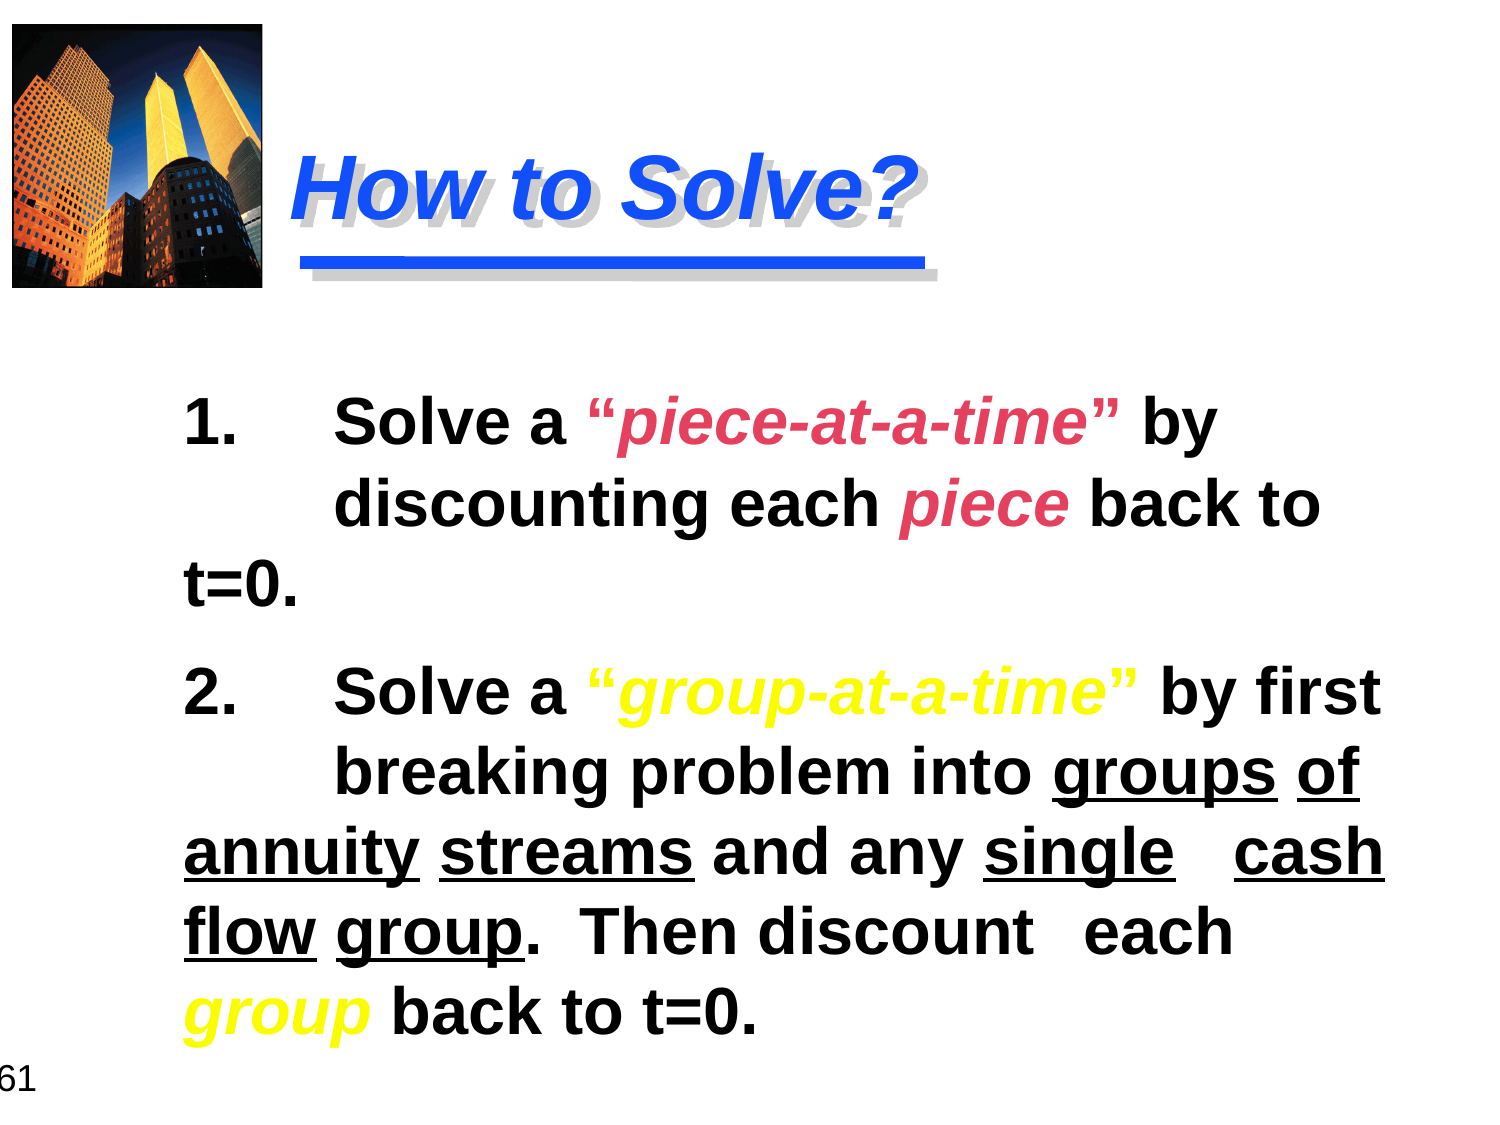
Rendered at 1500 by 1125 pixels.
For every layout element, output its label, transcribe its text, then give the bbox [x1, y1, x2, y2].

picture [12, 24, 263, 288]
title How to Solve? [275, 78, 1450, 288]
list 1. Solve a “piece-at-a-time” by discounting each piece back to t=0. 2. Solve a “group-at-a-time” by first breaking problem into groups of annuity streams and any single cash flow group. Then discount each group back to t=0. [111, 361, 1426, 1076]
